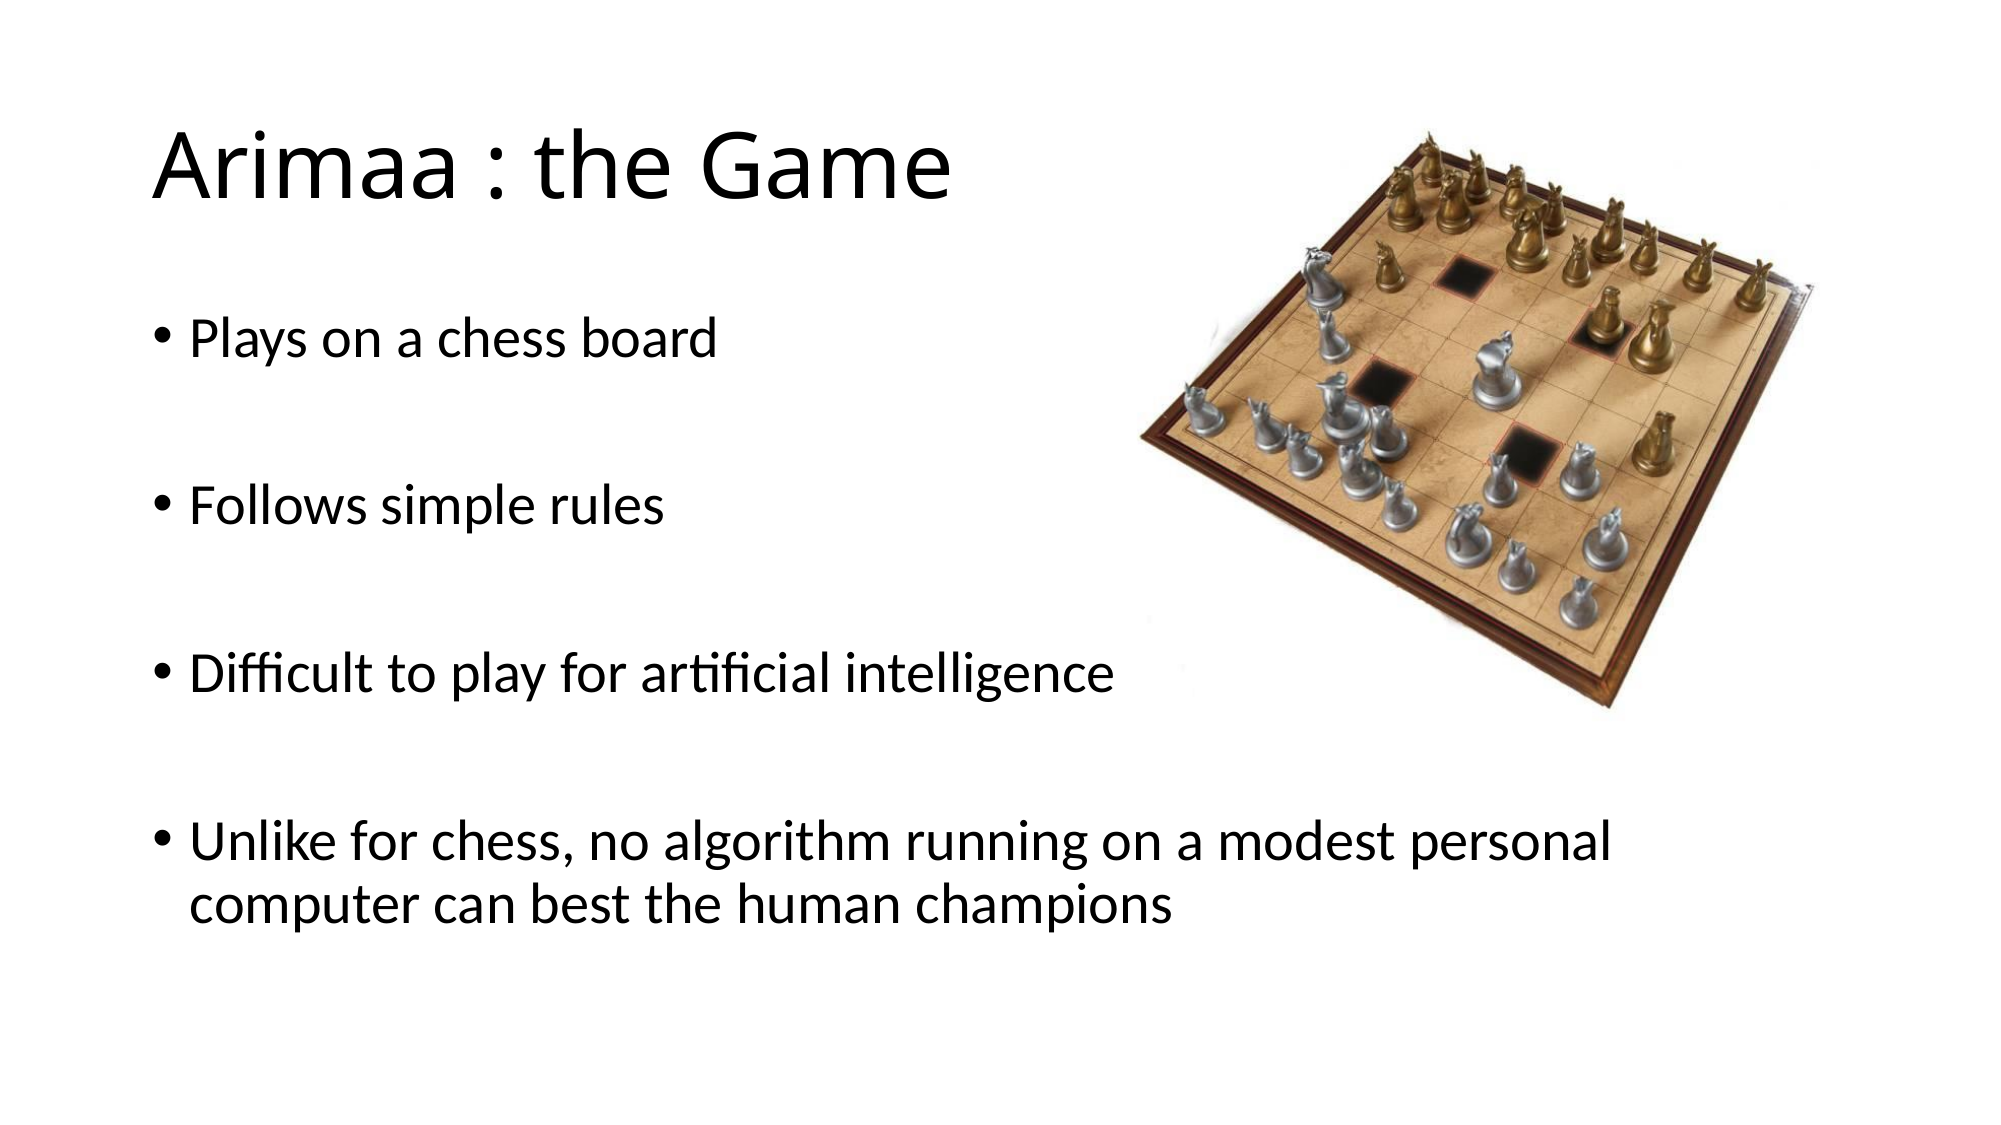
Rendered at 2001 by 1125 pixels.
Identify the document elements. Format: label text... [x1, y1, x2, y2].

picture [1121, 120, 1825, 729]
list Plays on a chess board Follows simple rules Difficult to play for artificial intelligence Unlike for chess, no algorithm running on a modest personal computer can best the human champions [137, 299, 1863, 1014]
title Arimaa : the Game [137, 59, 1863, 278]
